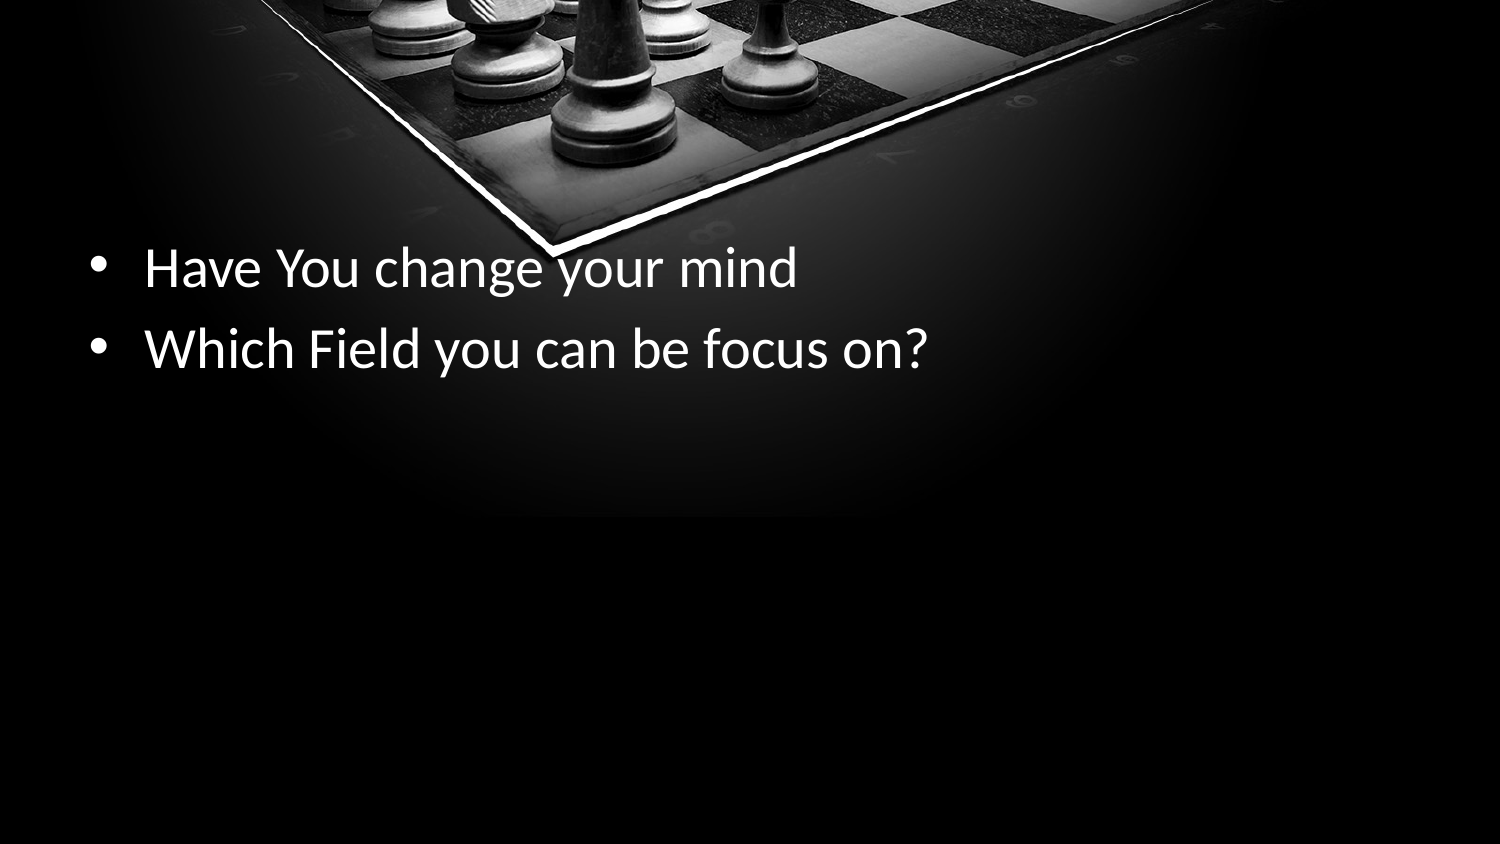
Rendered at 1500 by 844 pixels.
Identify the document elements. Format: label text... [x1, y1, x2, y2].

picture [0, 0, 1500, 844]
list Have You change your mind Which Field you can be focus on? [73, 221, 1427, 798]
